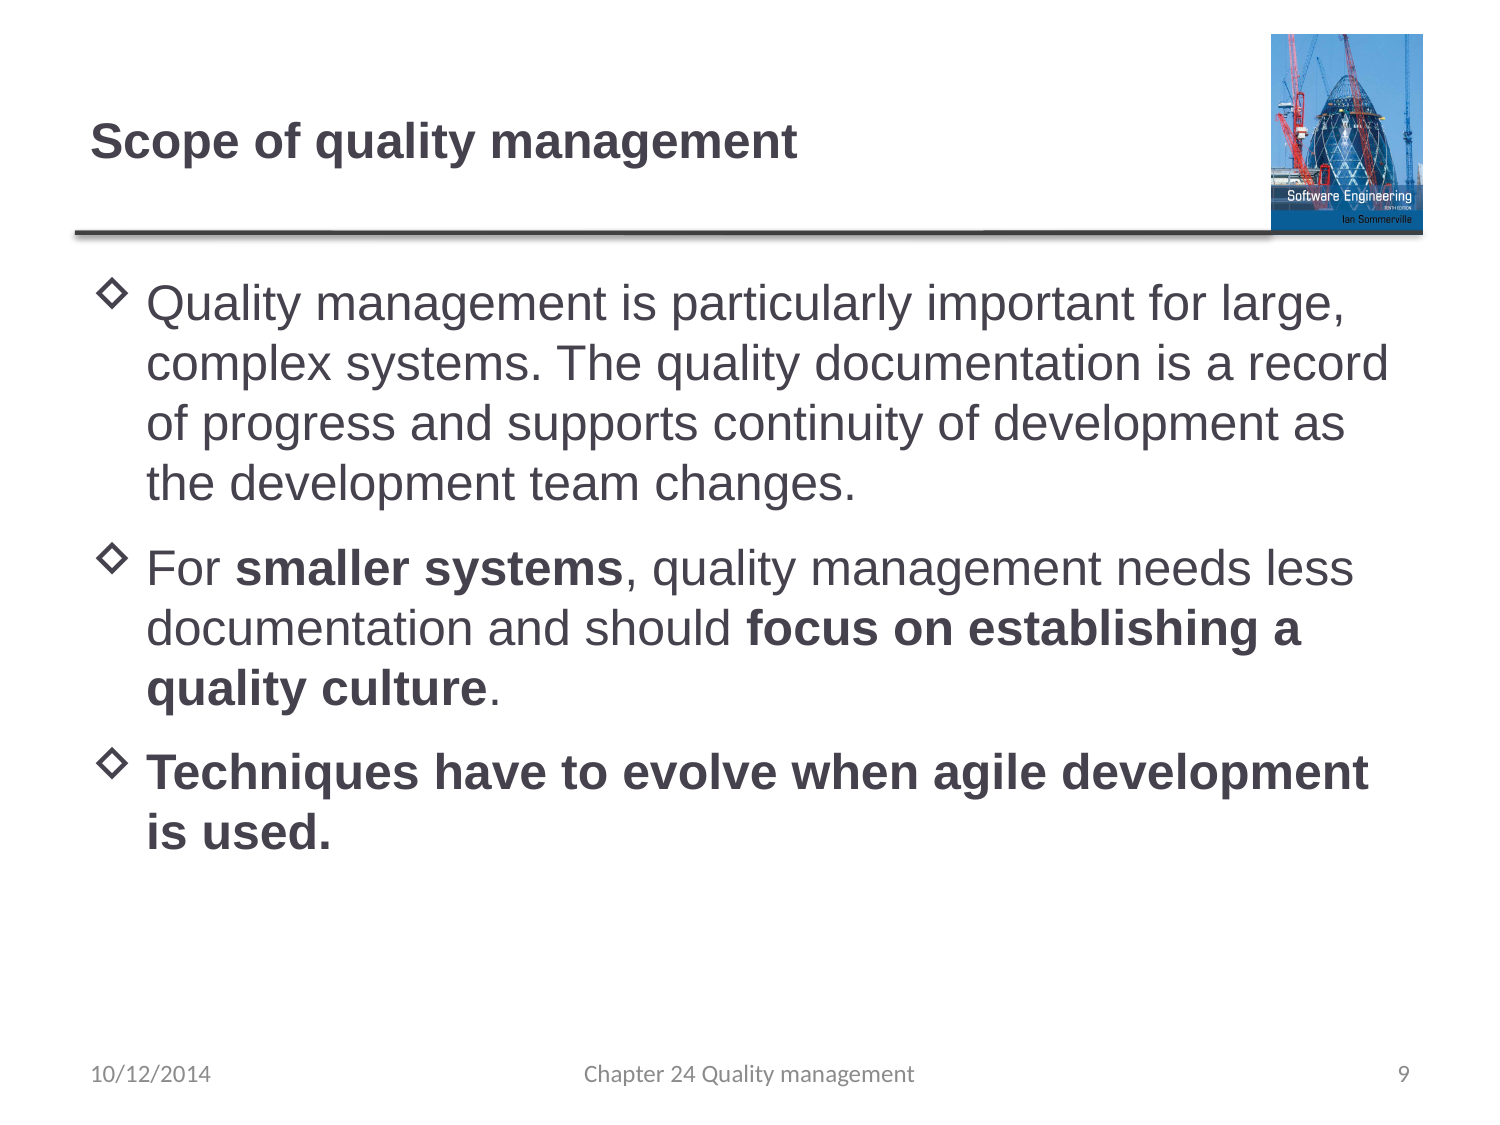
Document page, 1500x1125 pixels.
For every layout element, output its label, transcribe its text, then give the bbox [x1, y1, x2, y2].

list Quality management is particularly important for large, complex systems. The quality documentation is a record of progress and supports continuity of development as the development team changes. For smaller systems, quality management needs less documentation and should focus on establishing a quality culture. Techniques have to evolve when agile development is used. [75, 262, 1425, 1005]
slide_number 9 [1074, 1042, 1425, 1103]
footer Chapter 24 Quality management [512, 1042, 988, 1103]
picture [1271, 34, 1423, 230]
title Scope of quality management [74, 44, 1272, 233]
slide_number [75, 1042, 425, 1103]
